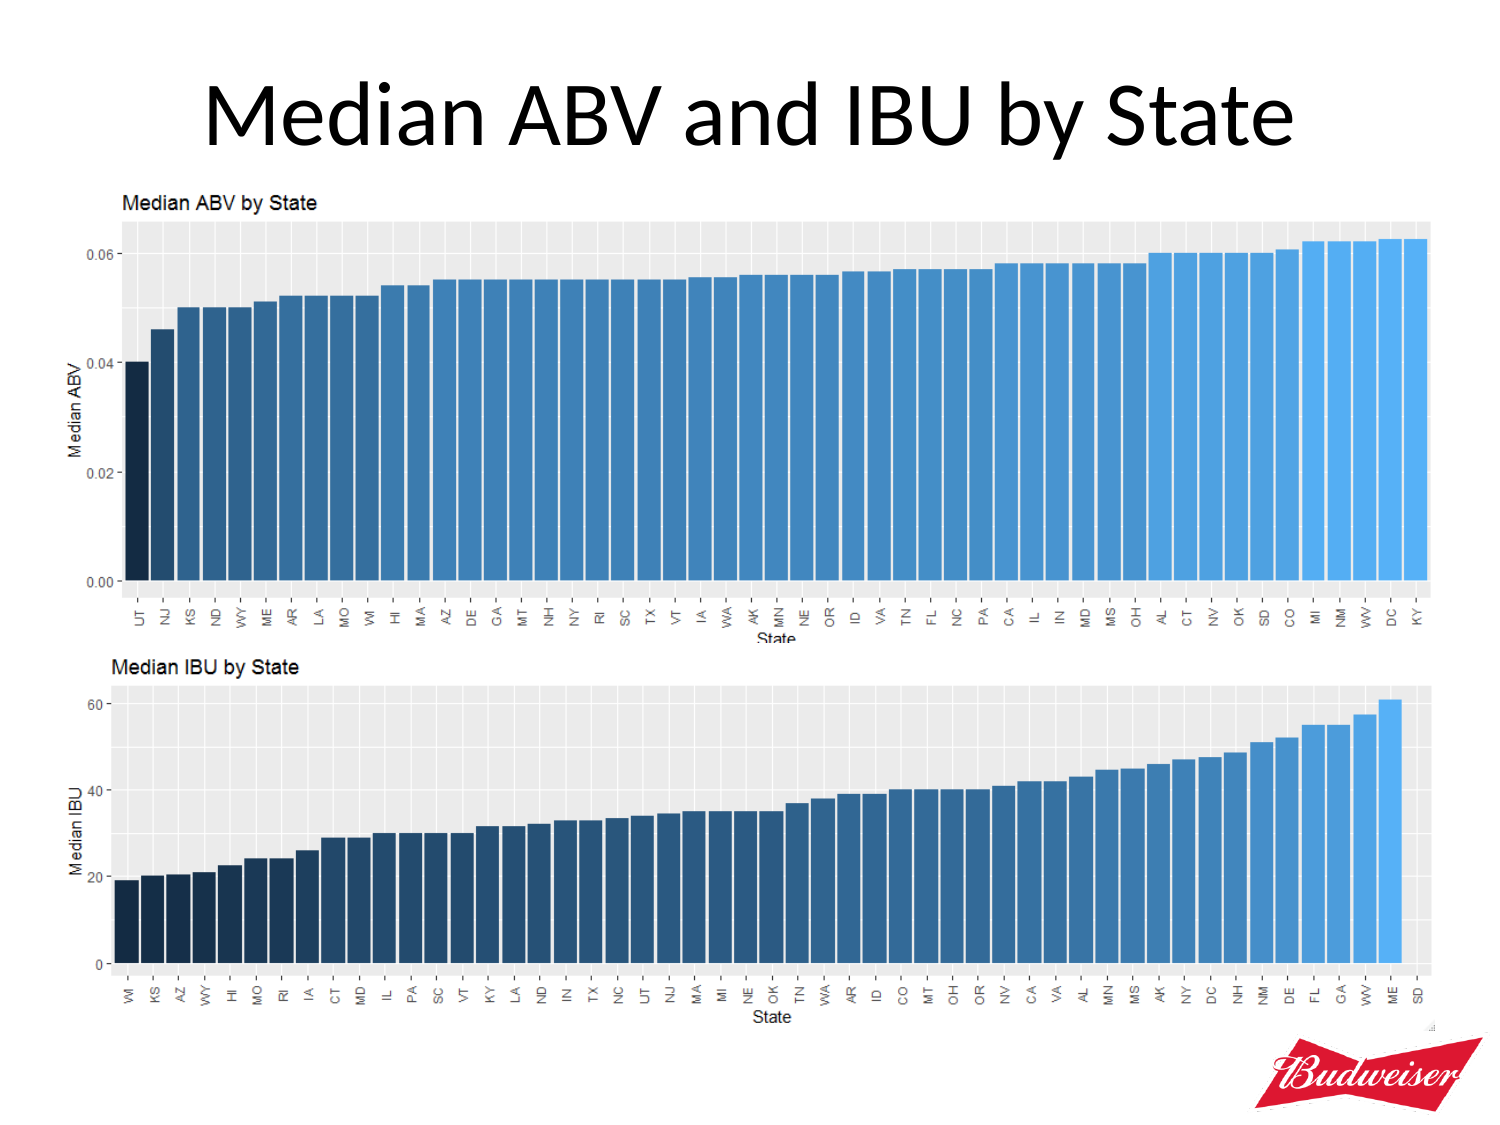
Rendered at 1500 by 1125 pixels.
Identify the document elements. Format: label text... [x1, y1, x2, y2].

picture [62, 187, 1434, 643]
picture [62, 649, 1500, 1125]
text_box Median ABV and IBU by State [184, 46, 1316, 172]
